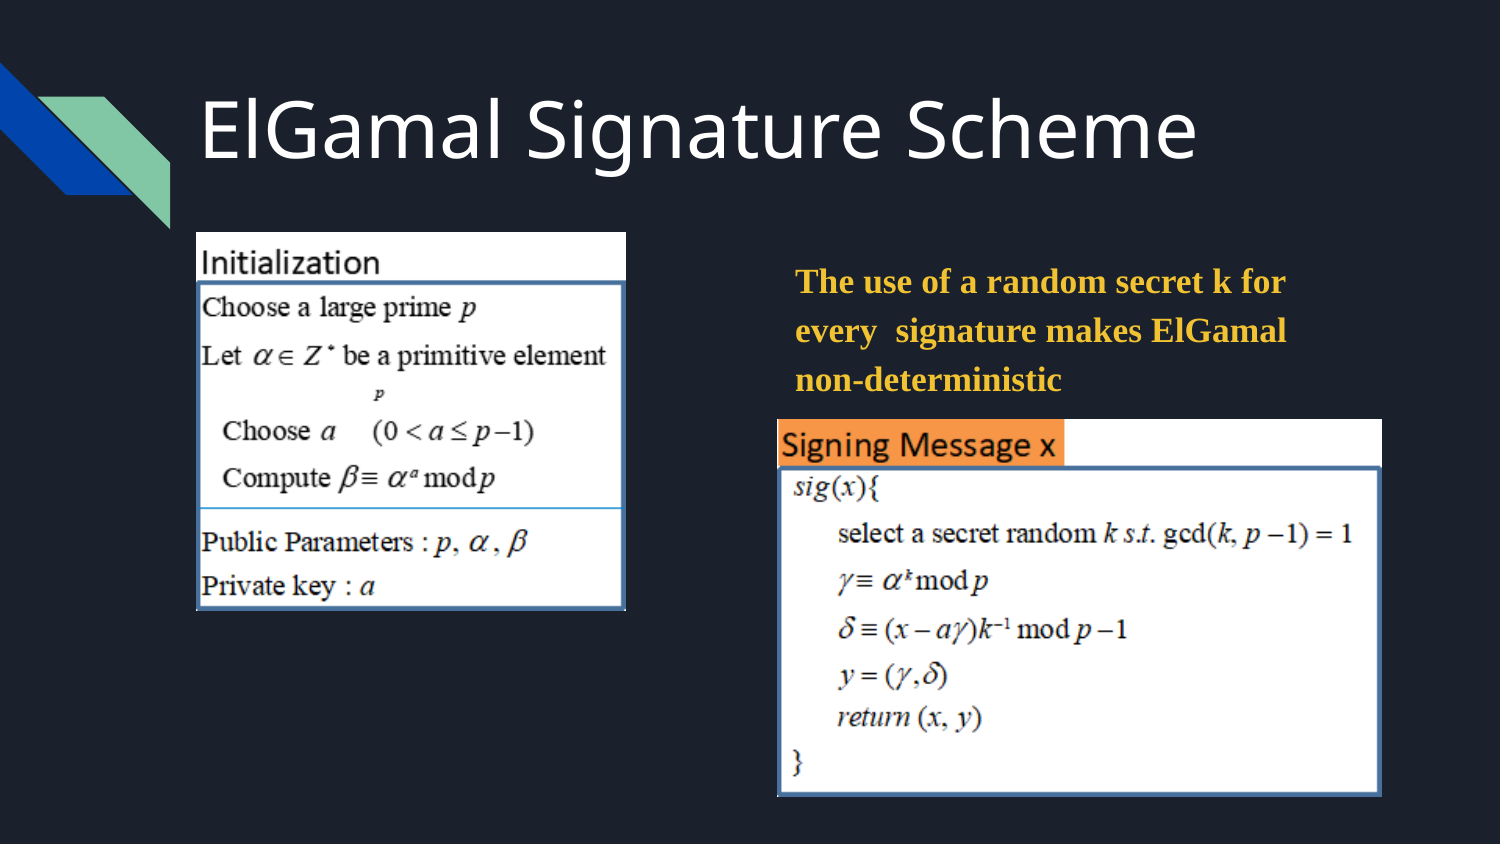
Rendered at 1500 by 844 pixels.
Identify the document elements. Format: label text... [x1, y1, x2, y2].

title ElGamal Signature Scheme [183, 64, 1368, 205]
picture [777, 419, 1383, 797]
picture [195, 232, 627, 612]
list The use of a random secret k for every signature makes ElGamal non-deterministic [779, 236, 1343, 408]
